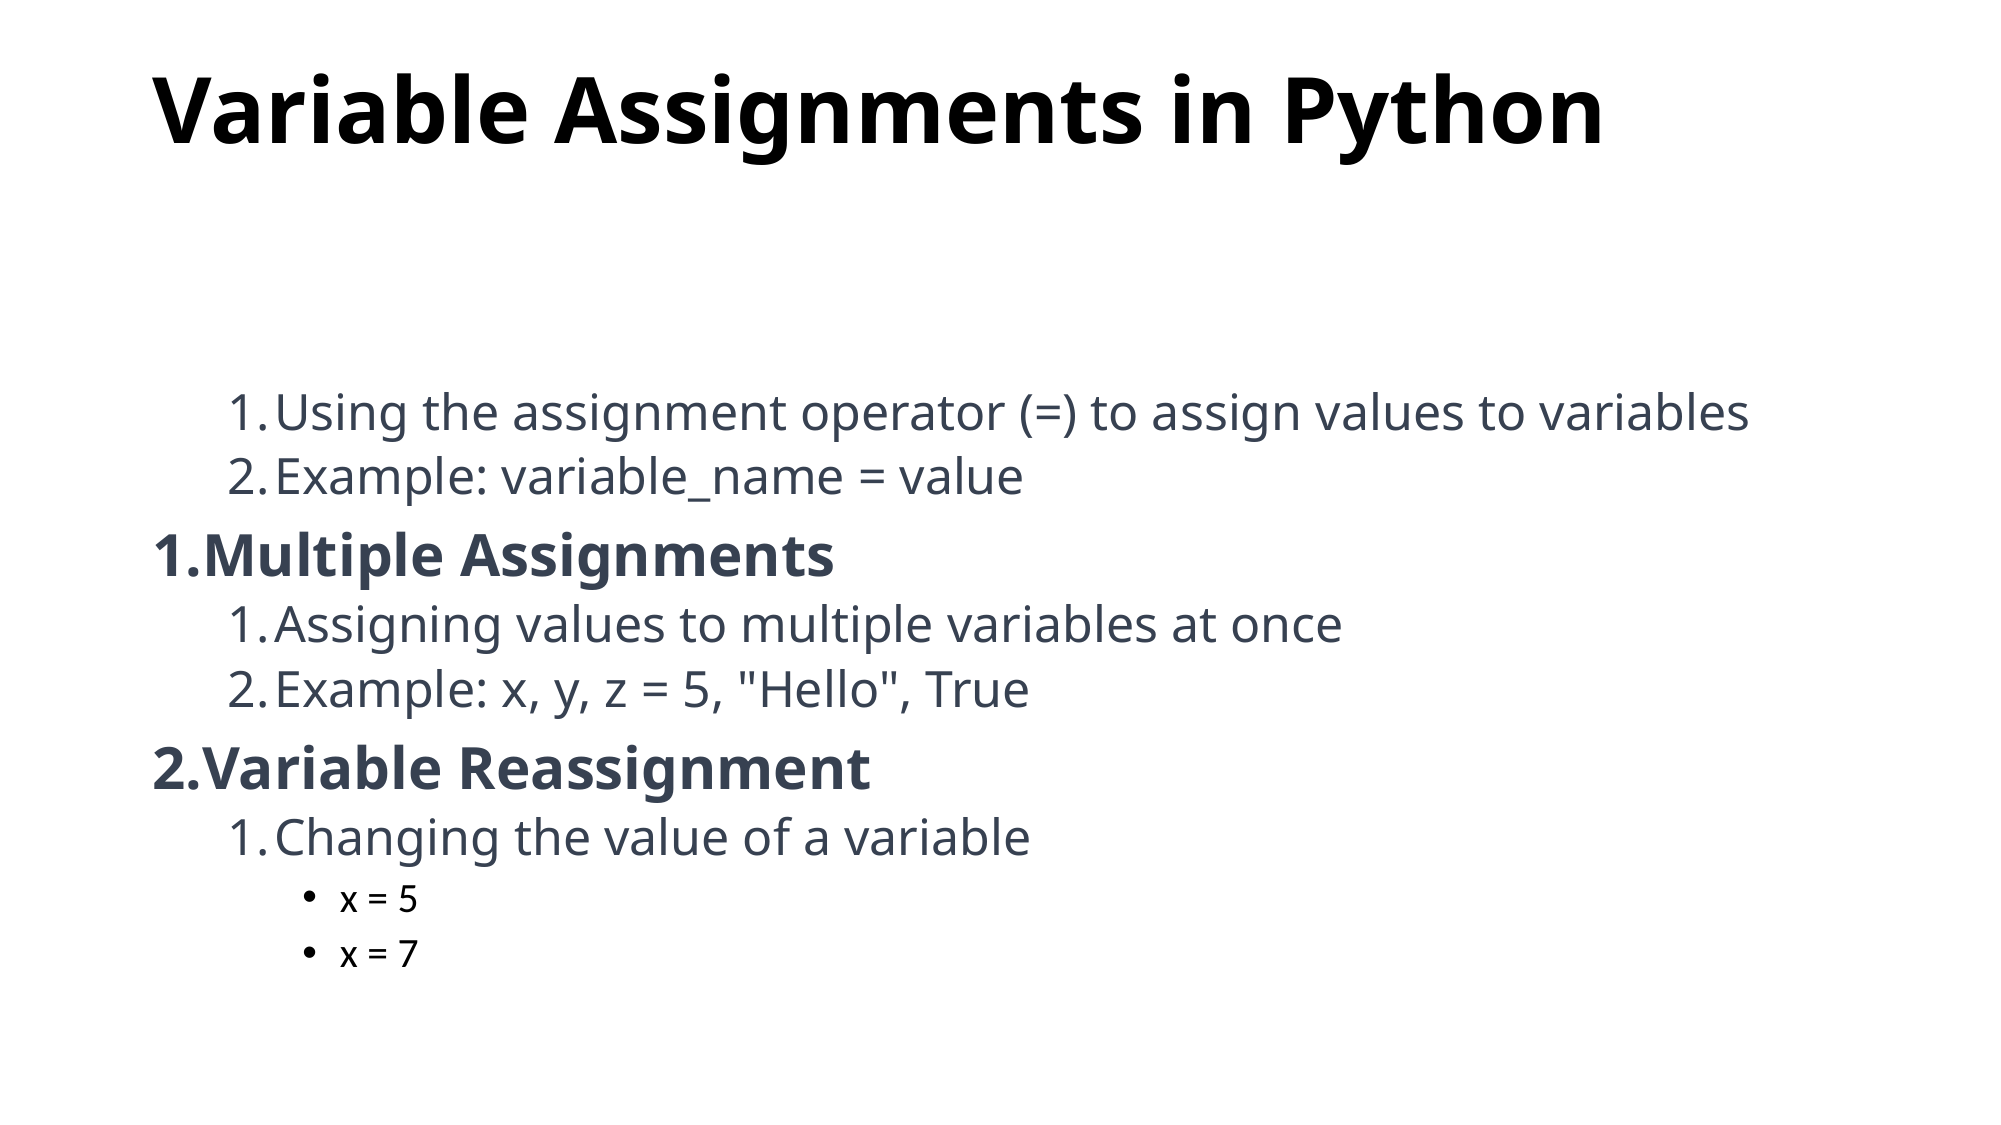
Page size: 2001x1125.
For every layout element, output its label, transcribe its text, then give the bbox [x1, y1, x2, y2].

title Variable Assignments in Python [137, 59, 1863, 278]
list Using the assignment operator (=) to assign values to variables Example: variable_name = value Multiple Assignments Assigning values to multiple variables at once Example: x, y, z = 5, "Hello", True Variable Reassignment Changing the value of a variable x = 5 x = 7 [137, 299, 1863, 1014]
